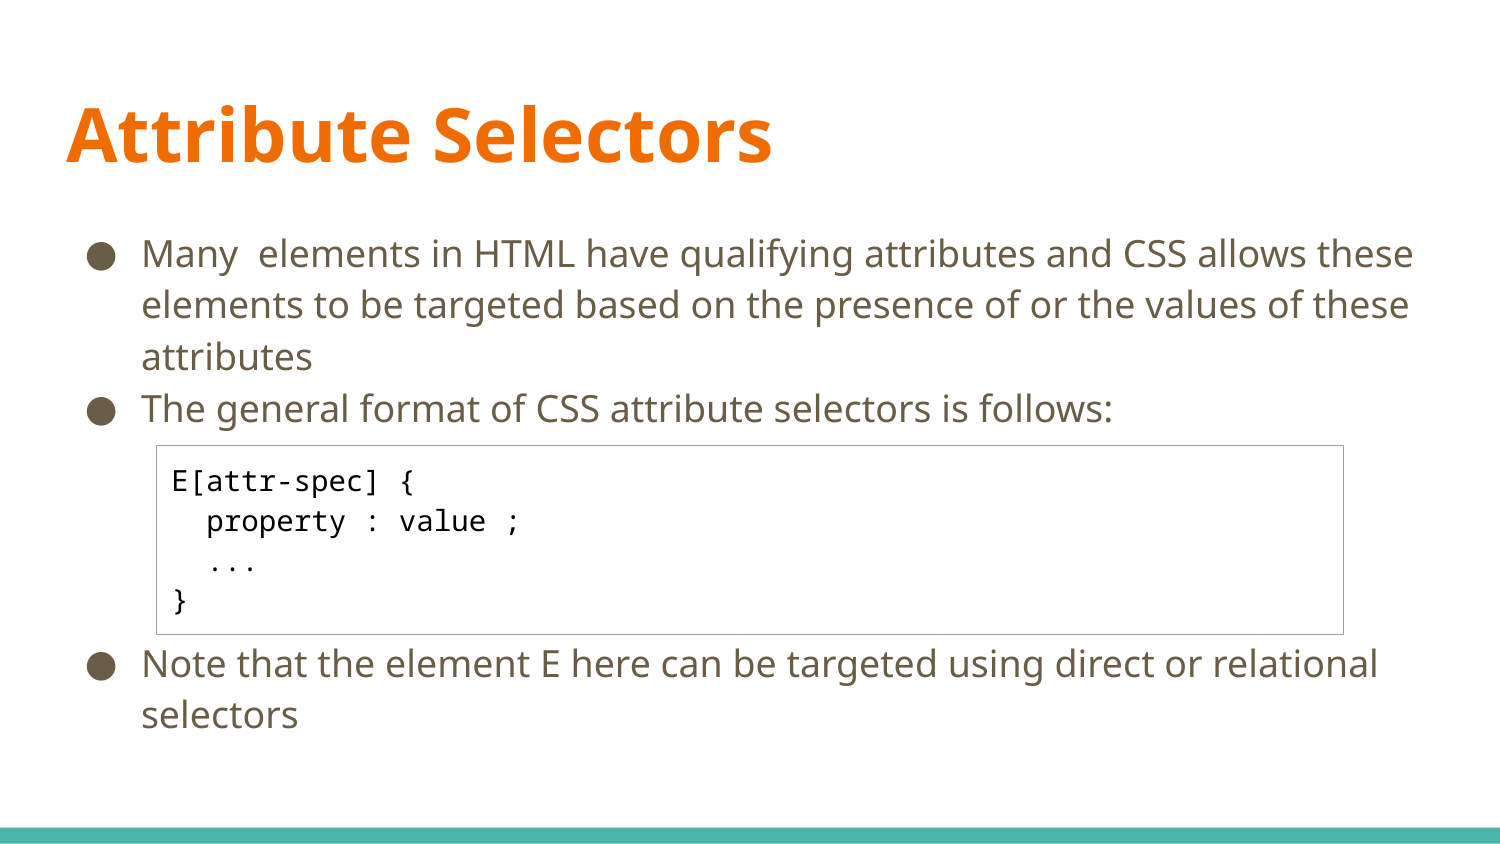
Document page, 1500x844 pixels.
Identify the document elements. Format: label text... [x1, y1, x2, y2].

title Attribute Selectors [51, 72, 1449, 189]
list Many elements in HTML have qualifying attributes and CSS allows these elements to be targeted based on the presence of or the values of these attributes The general format of CSS attribute selectors is follows: Note that the element E here can be targeted using direct or relational selectors [51, 207, 1449, 750]
table_header E[attr-spec] { property : value ; ... } [157, 446, 1343, 634]
